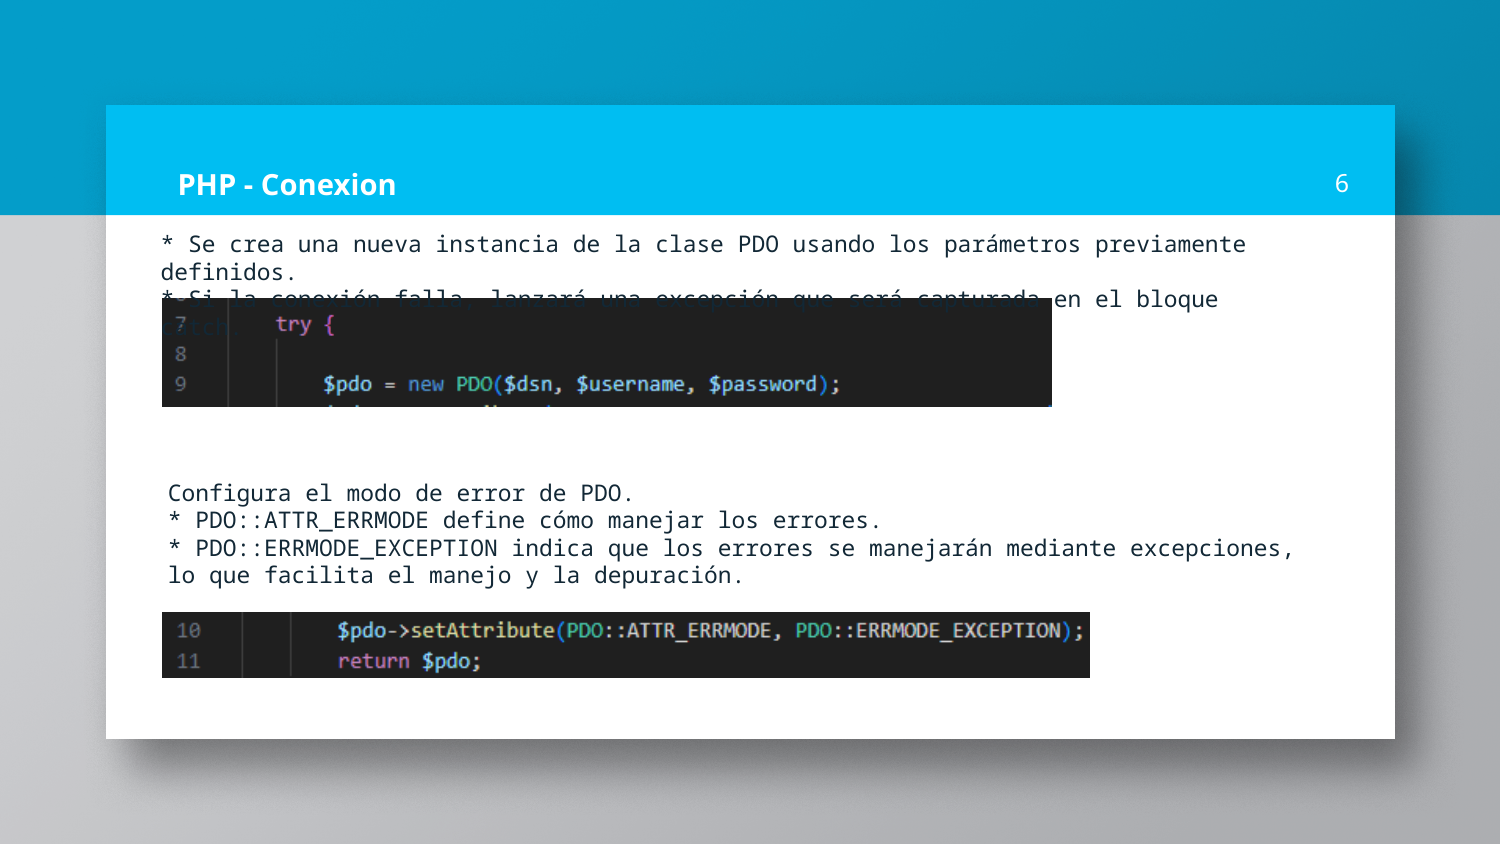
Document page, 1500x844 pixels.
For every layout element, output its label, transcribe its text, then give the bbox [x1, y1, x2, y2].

text_box * Se crea una nueva instancia de la clase PDO usando los parámetros previamente definidos. * Si la conexión falla, lanzará una excepción que será capturada en el bloque catch. [145, 222, 1319, 347]
picture [0, 216, 1500, 844]
text_box Configura el modo de error de PDO. * PDO::ATTR_ERRMODE define cómo manejar los errores. * PDO::ERRMODE_EXCEPTION indica que los errores se manejarán mediante excepciones, lo que facilita el manejo y la depuración. [153, 470, 1345, 596]
title PHP - Conexion [162, 106, 1273, 217]
slide_number 6 [1273, 106, 1364, 217]
